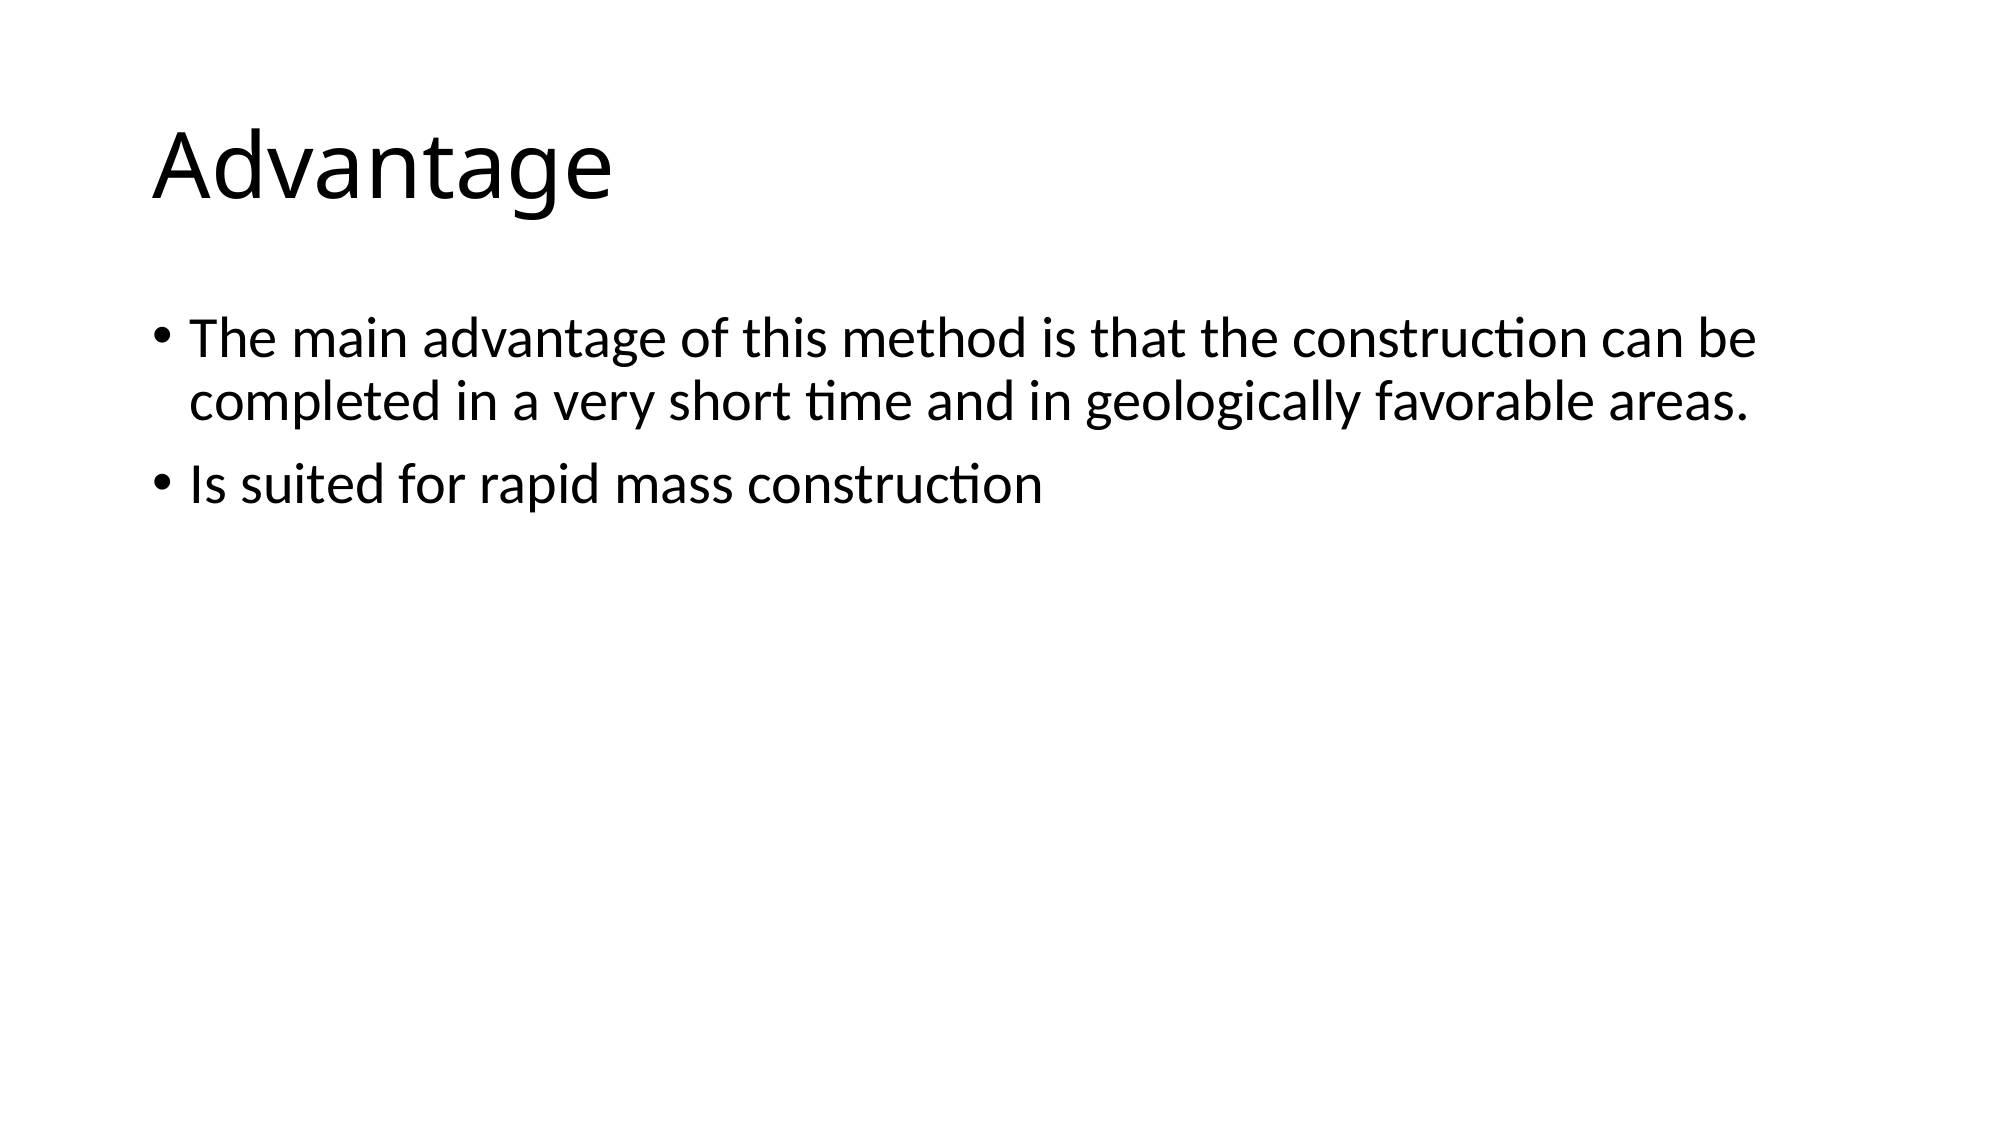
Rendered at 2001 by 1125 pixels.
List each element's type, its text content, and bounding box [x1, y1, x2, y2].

title Advantage [137, 59, 1863, 278]
list The main advantage of this method is that the construction can be completed in a very short time and in geologically favorable areas. Is suited for rapid mass construction [137, 299, 1863, 1014]
